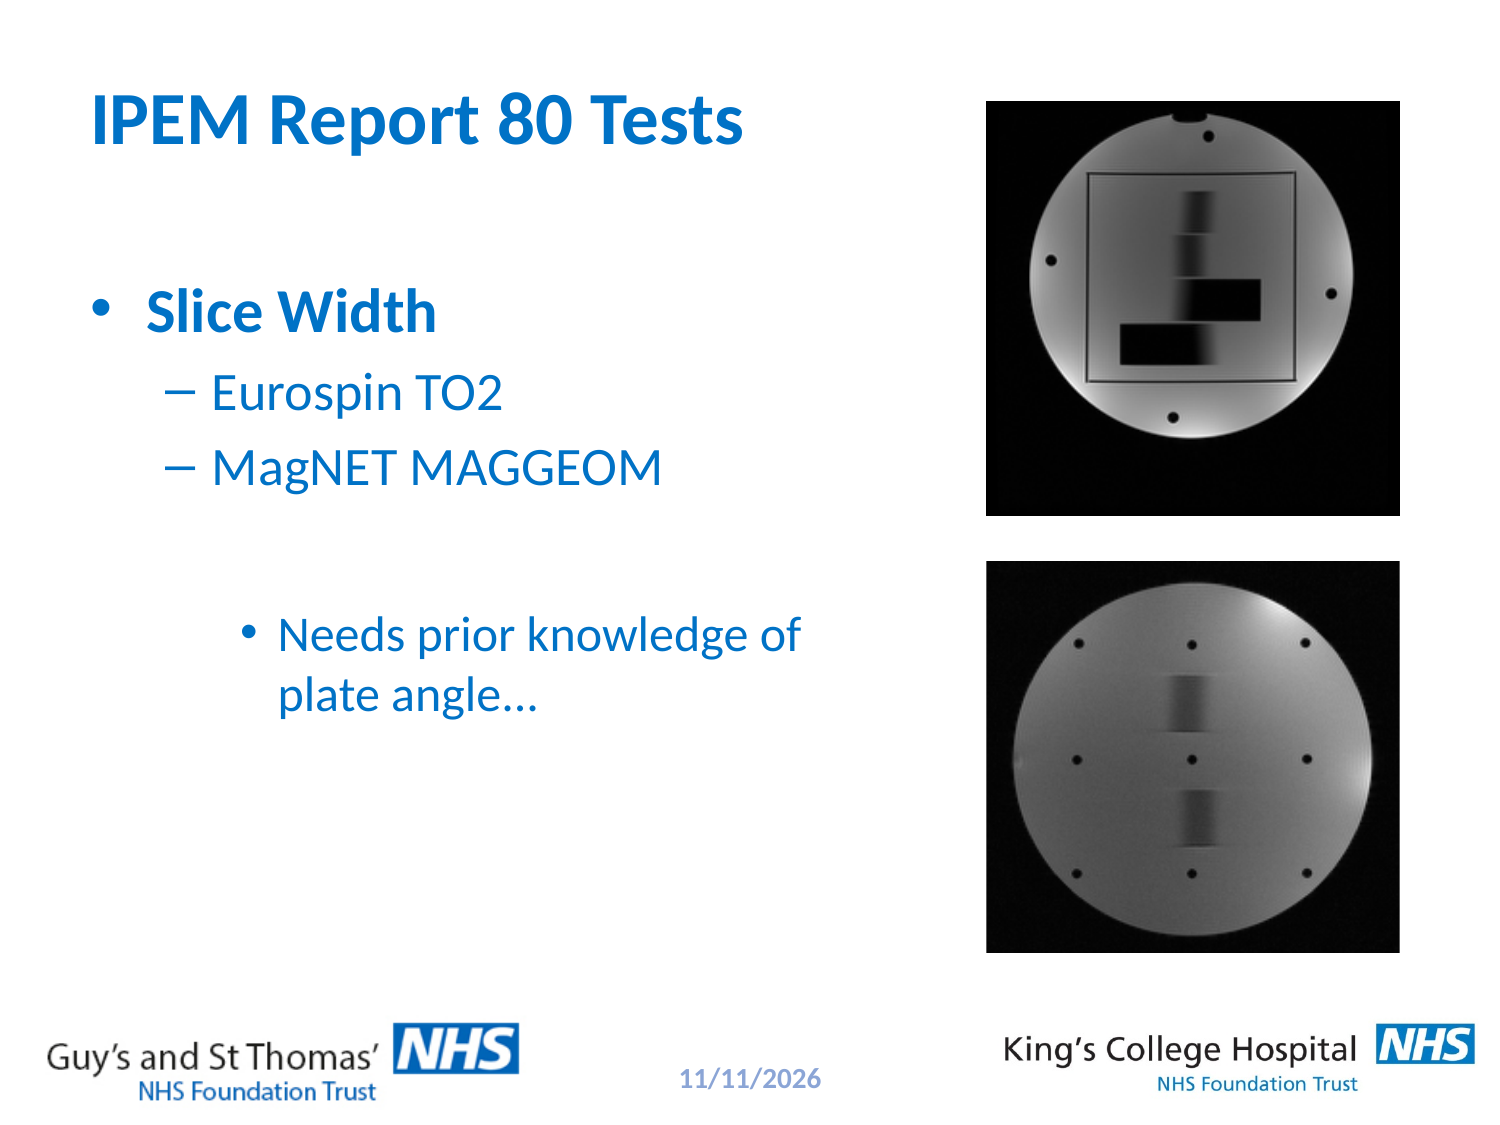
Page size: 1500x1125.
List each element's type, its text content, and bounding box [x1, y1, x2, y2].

picture [23, 1011, 550, 1118]
picture [985, 561, 1400, 953]
picture [985, 101, 1400, 516]
picture [986, 999, 1500, 1122]
list Slice Width Eurospin TO2 MagNET MAGGEOM Needs prior knowledge of plate angle... [75, 262, 833, 1005]
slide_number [575, 1046, 925, 1107]
title IPEM Report 80 Tests [75, 45, 1425, 185]
